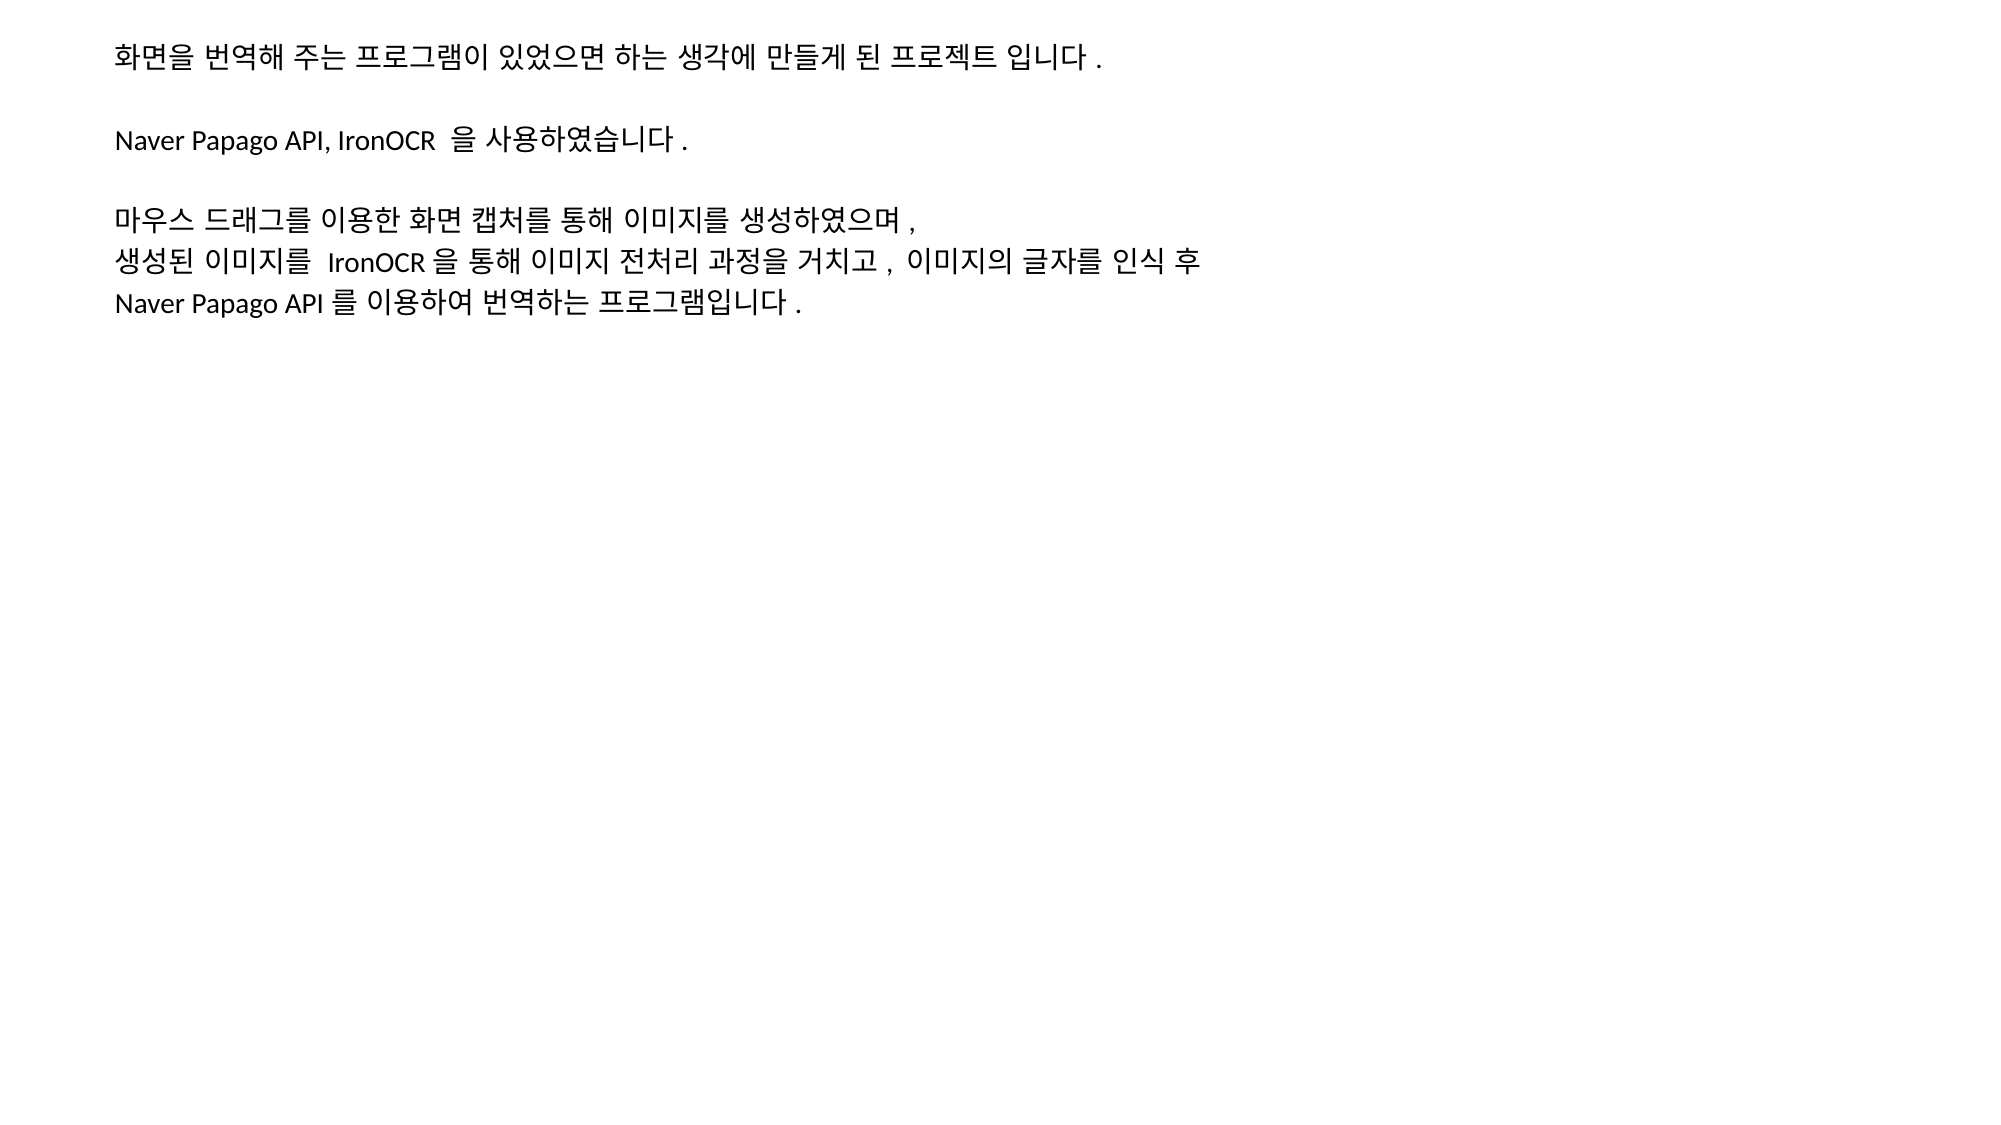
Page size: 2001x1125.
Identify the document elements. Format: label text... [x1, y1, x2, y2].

list 화면을 번역해 주는 프로그램이 있었으면 하는 생각에 만들게 된 프로젝트 입니다. Naver Papago API, IronOCR 을 사용하였습니다. 마우스 드래그를 이용한 화면 캡처를 통해 이미지를 생성하였으며, 생성된 이미지를 IronOCR을 통해 이미지 전처리 과정을 거치고, 이미지의 글자를 인식 후 Naver Papago API를 이용하여 번역하는 프로그램입니다. [99, 32, 1900, 1005]
